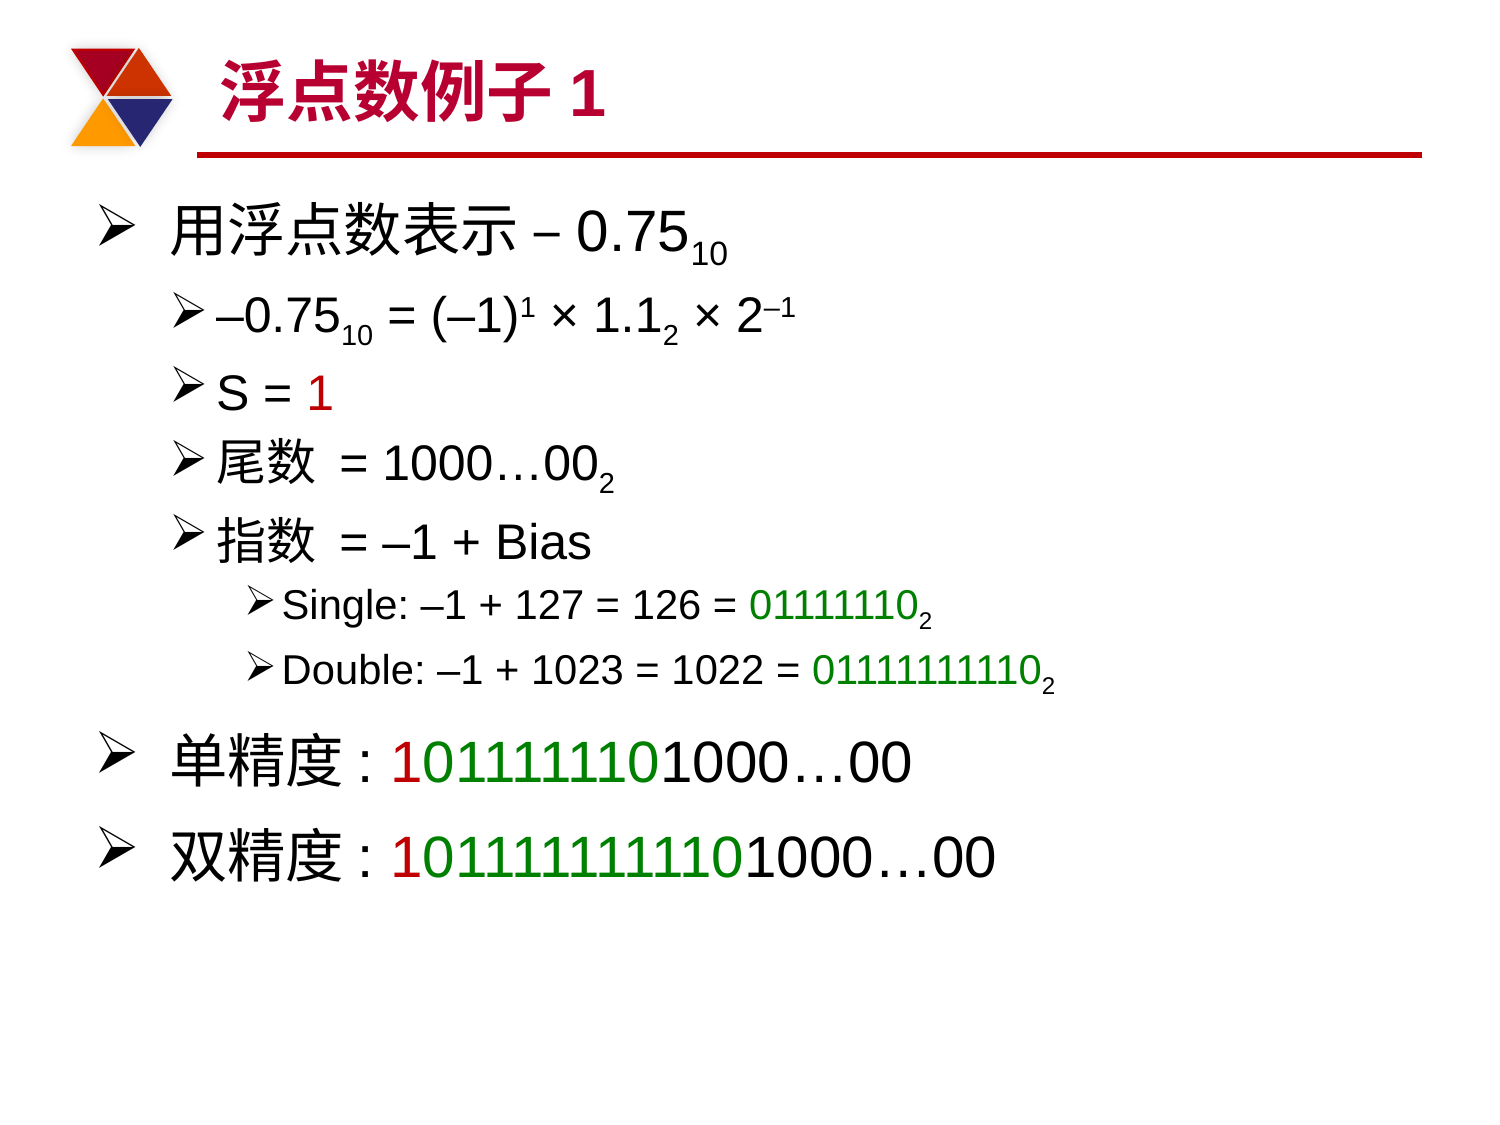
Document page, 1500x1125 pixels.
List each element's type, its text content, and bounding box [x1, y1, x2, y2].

list 用浮点数表示 –0.7510 –0.7510 = (–1)1 × 1.12 × 2–1 S = 1 尾数 = 1000…002 指数 = –1 + Bias Single: –1 + 127 = 126 = 011111102 Double: –1 + 1023 = 1022 = 011111111102 单精度: 1011111101000…00 双精度: 1011111111101000…00 [79, 181, 1422, 1075]
title 浮点数例子1 [204, 36, 1405, 137]
